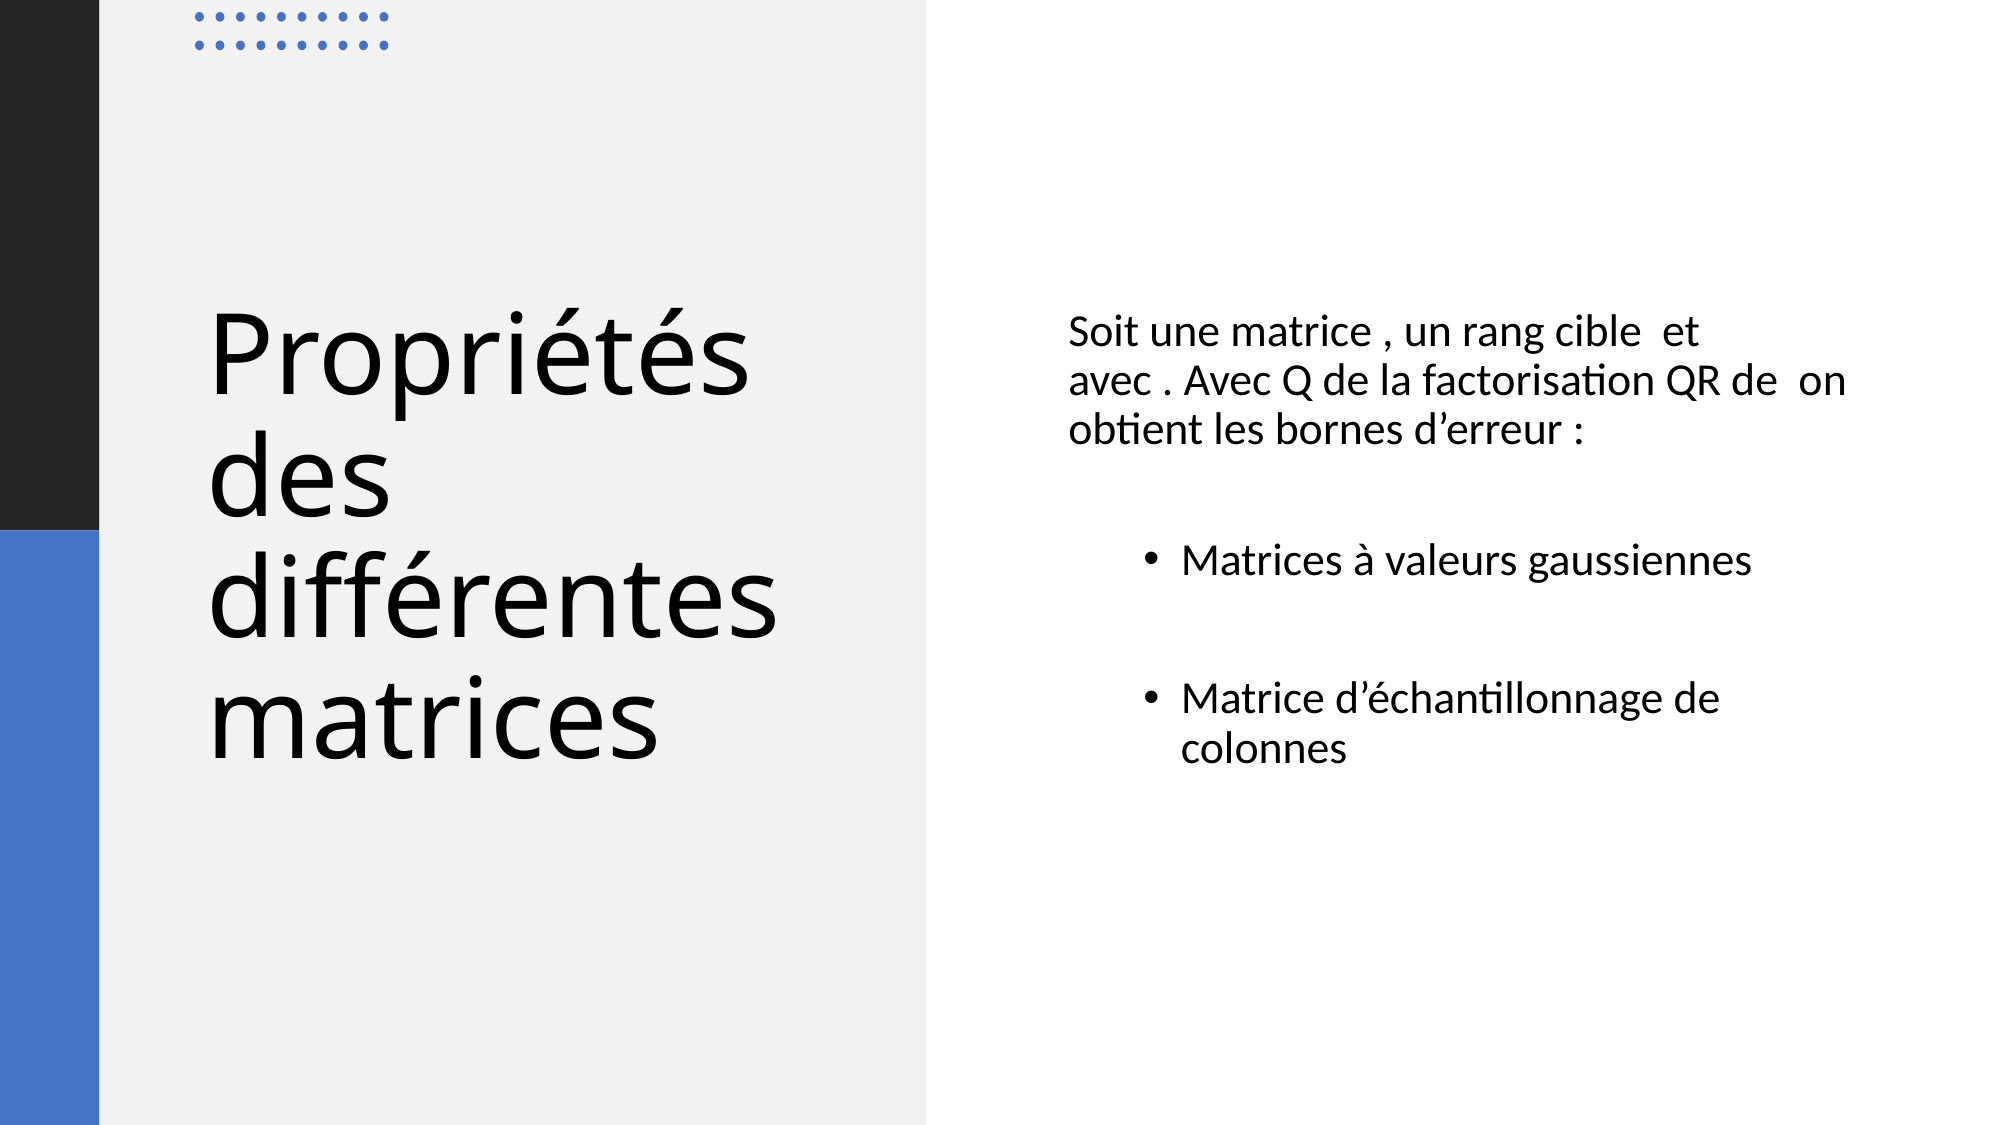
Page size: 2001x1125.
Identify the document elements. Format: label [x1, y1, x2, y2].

text_box [927, 0, 2000, 1125]
text_box [0, 0, 99, 529]
text_box [0, 529, 99, 1125]
text_box [194, 11, 389, 51]
text_box [99, 0, 927, 1125]
